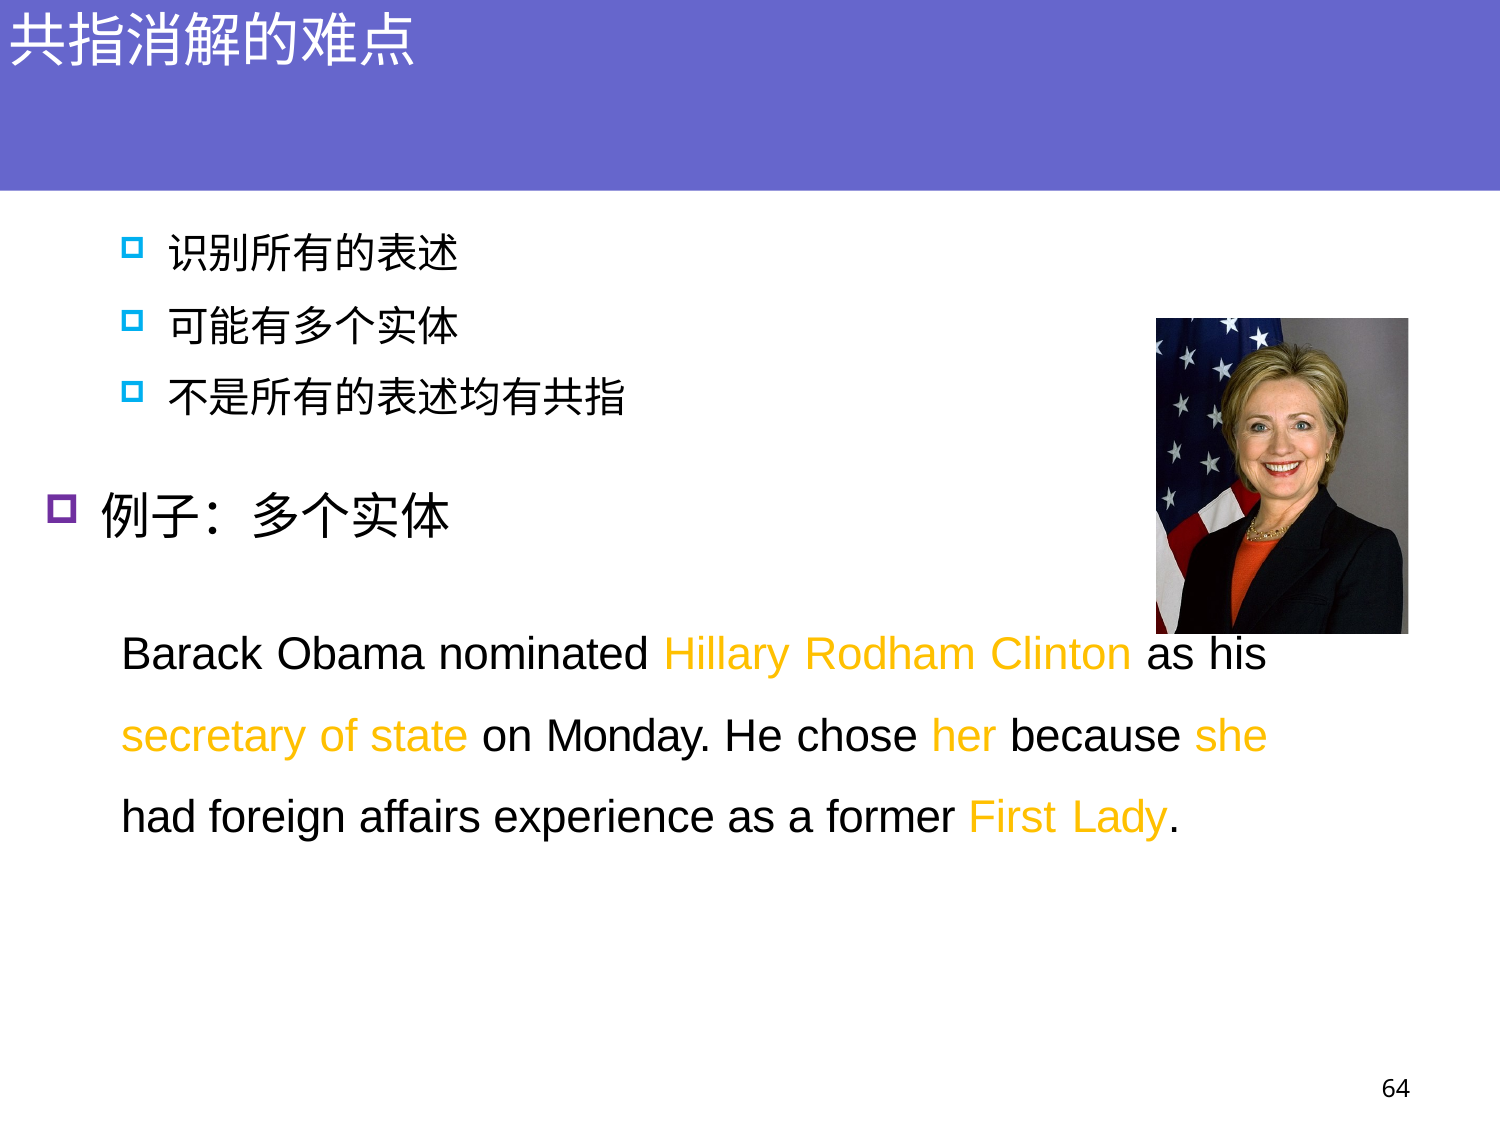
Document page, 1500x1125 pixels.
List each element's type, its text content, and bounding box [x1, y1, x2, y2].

text_box 共指消解很困难 识别所有的表述 可能有多个实体 不是所有的表述均有共指 例子：多个实体 Barack Obama nominated Hillary Rodham Clinton as his secretary of state on Monday. He chose her because she had foreign affairs experience as a former First Lady. [42, 191, 1283, 843]
title 共指消解的难点 [0, 0, 1500, 191]
text_box [1156, 318, 1409, 634]
slide_number 64 [1375, 1067, 1438, 1125]
